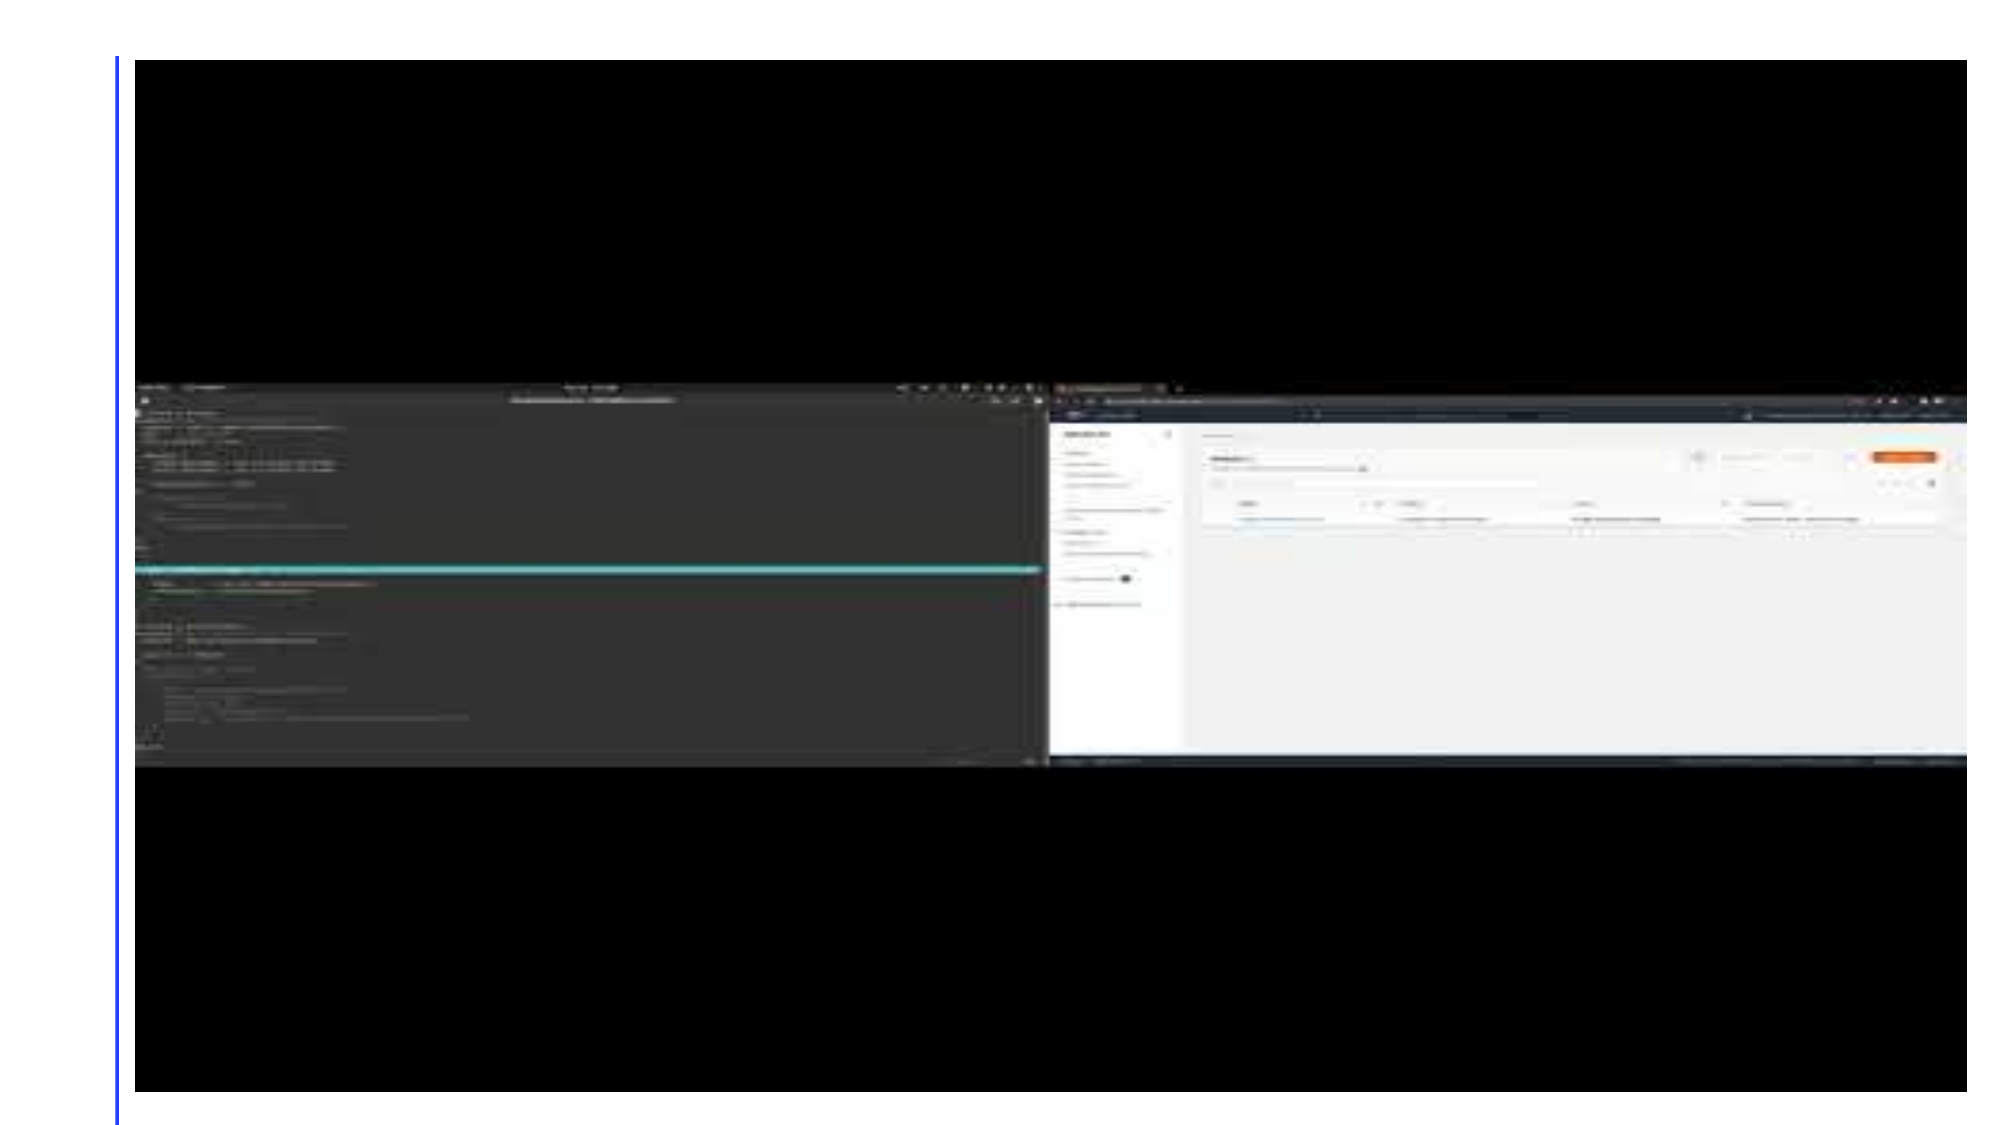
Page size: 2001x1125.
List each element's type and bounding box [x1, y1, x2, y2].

text_box [134, 59, 1968, 1093]
